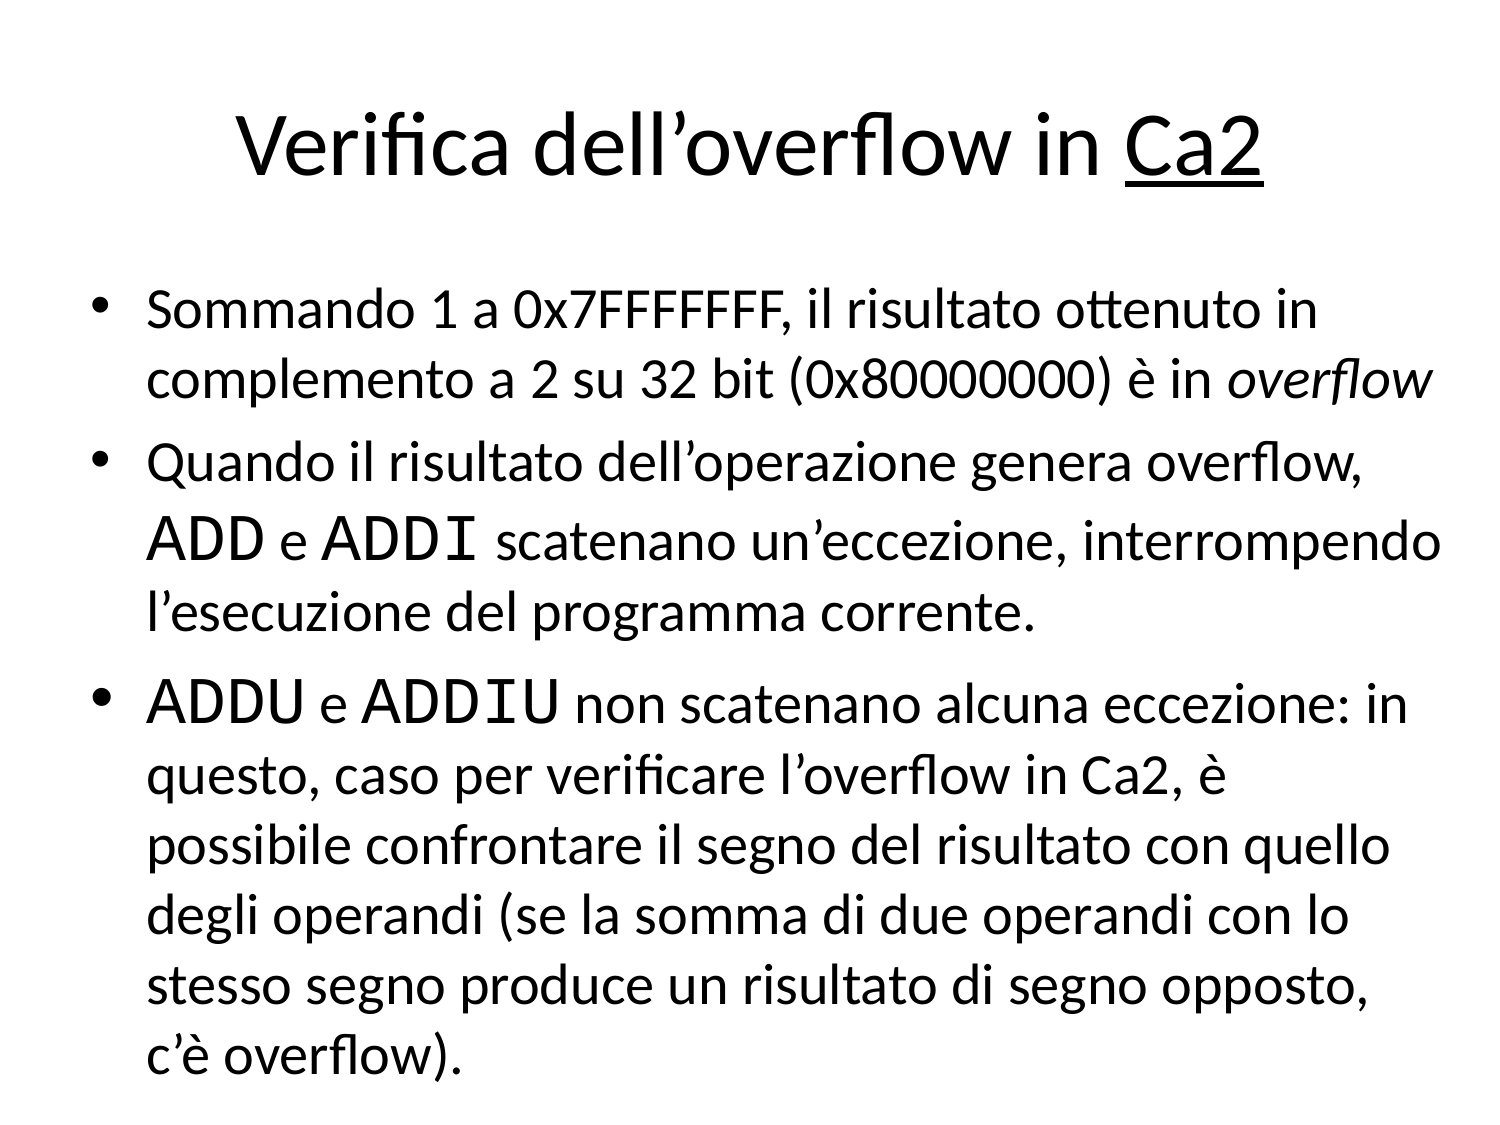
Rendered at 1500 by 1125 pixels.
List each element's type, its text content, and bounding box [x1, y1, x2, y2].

title Verifica dell’overflow in Ca2 [74, 44, 1426, 233]
list Sommando 1 a 0x7FFFFFFF, il risultato ottenuto in complemento a 2 su 32 bit (0x80000000) è in overflow Quando il risultato dell’operazione genera overflow, ADD e ADDI scatenano un’eccezione, interrompendo l’esecuzione del programma corrente. ADDU e ADDIU non scatenano alcuna eccezione: in questo, caso per verificare l’overflow in Ca2, è possibile confrontare il segno del risultato con quello degli operandi (se la somma di due operandi con lo stesso segno produce un risultato di segno opposto, c’è overflow). [74, 262, 1459, 1006]
